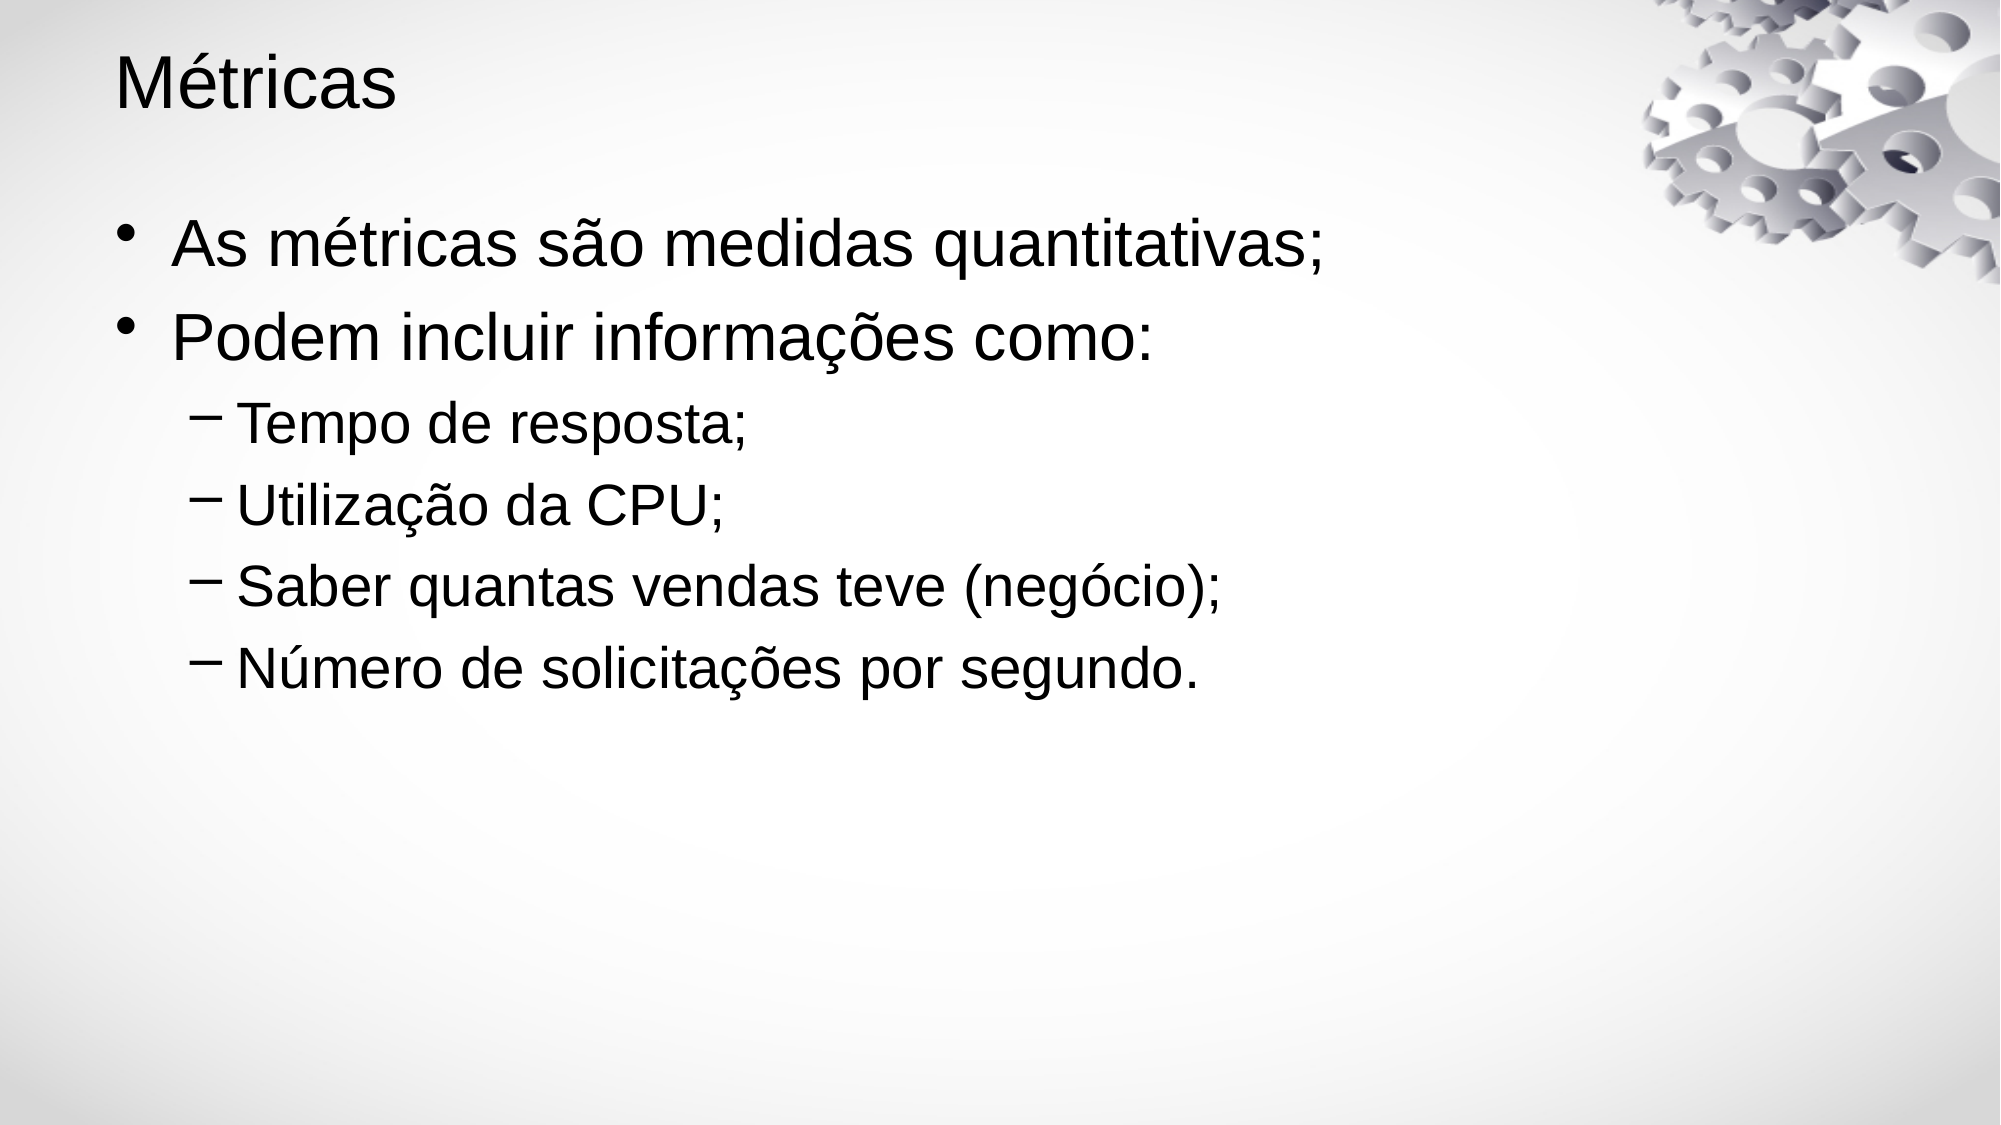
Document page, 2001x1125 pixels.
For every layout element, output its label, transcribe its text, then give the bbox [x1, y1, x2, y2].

picture [0, 0, 2000, 1125]
list As métricas são medidas quantitativas; Podem incluir informações como: Tempo de resposta; Utilização da CPU; Saber quantas vendas teve (negócio); Número de solicitações por segundo. [99, 192, 1901, 1006]
title Métricas [99, 30, 1901, 127]
